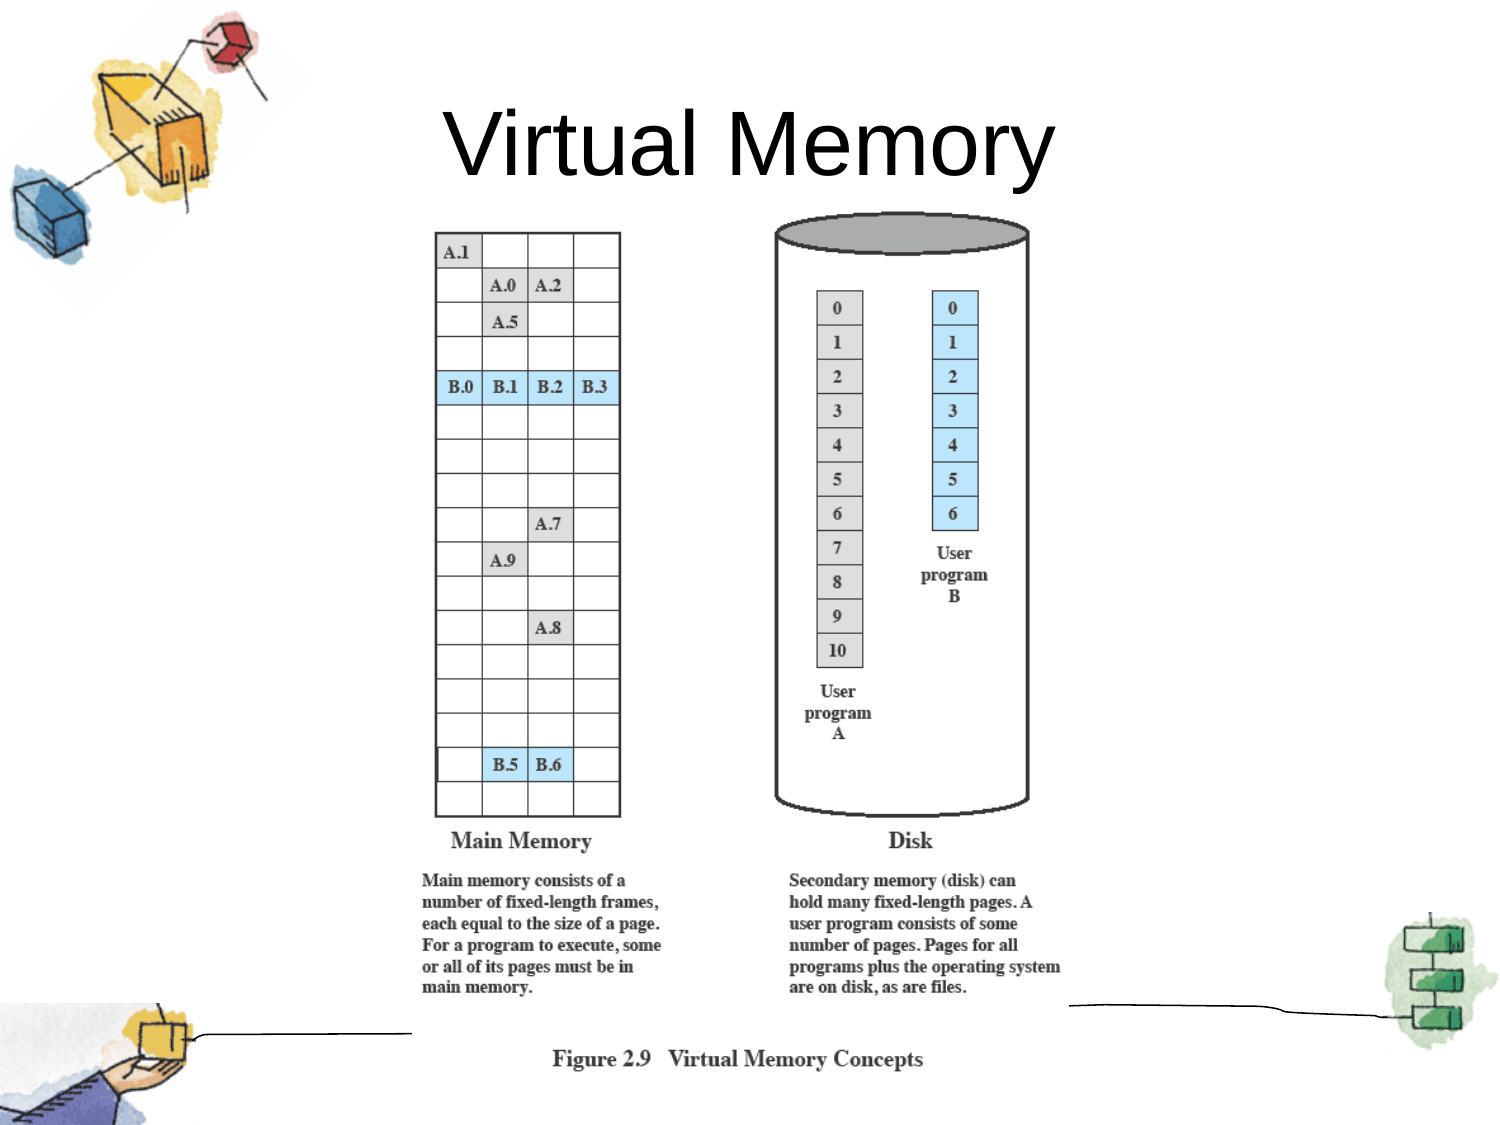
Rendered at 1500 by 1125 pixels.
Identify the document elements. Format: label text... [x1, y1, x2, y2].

title Virtual Memory [74, 44, 1426, 233]
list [412, 199, 1069, 1088]
picture [0, 85, 167, 316]
picture [114, 0, 274, 44]
picture [0, 1003, 196, 1125]
picture [1382, 912, 1500, 1050]
